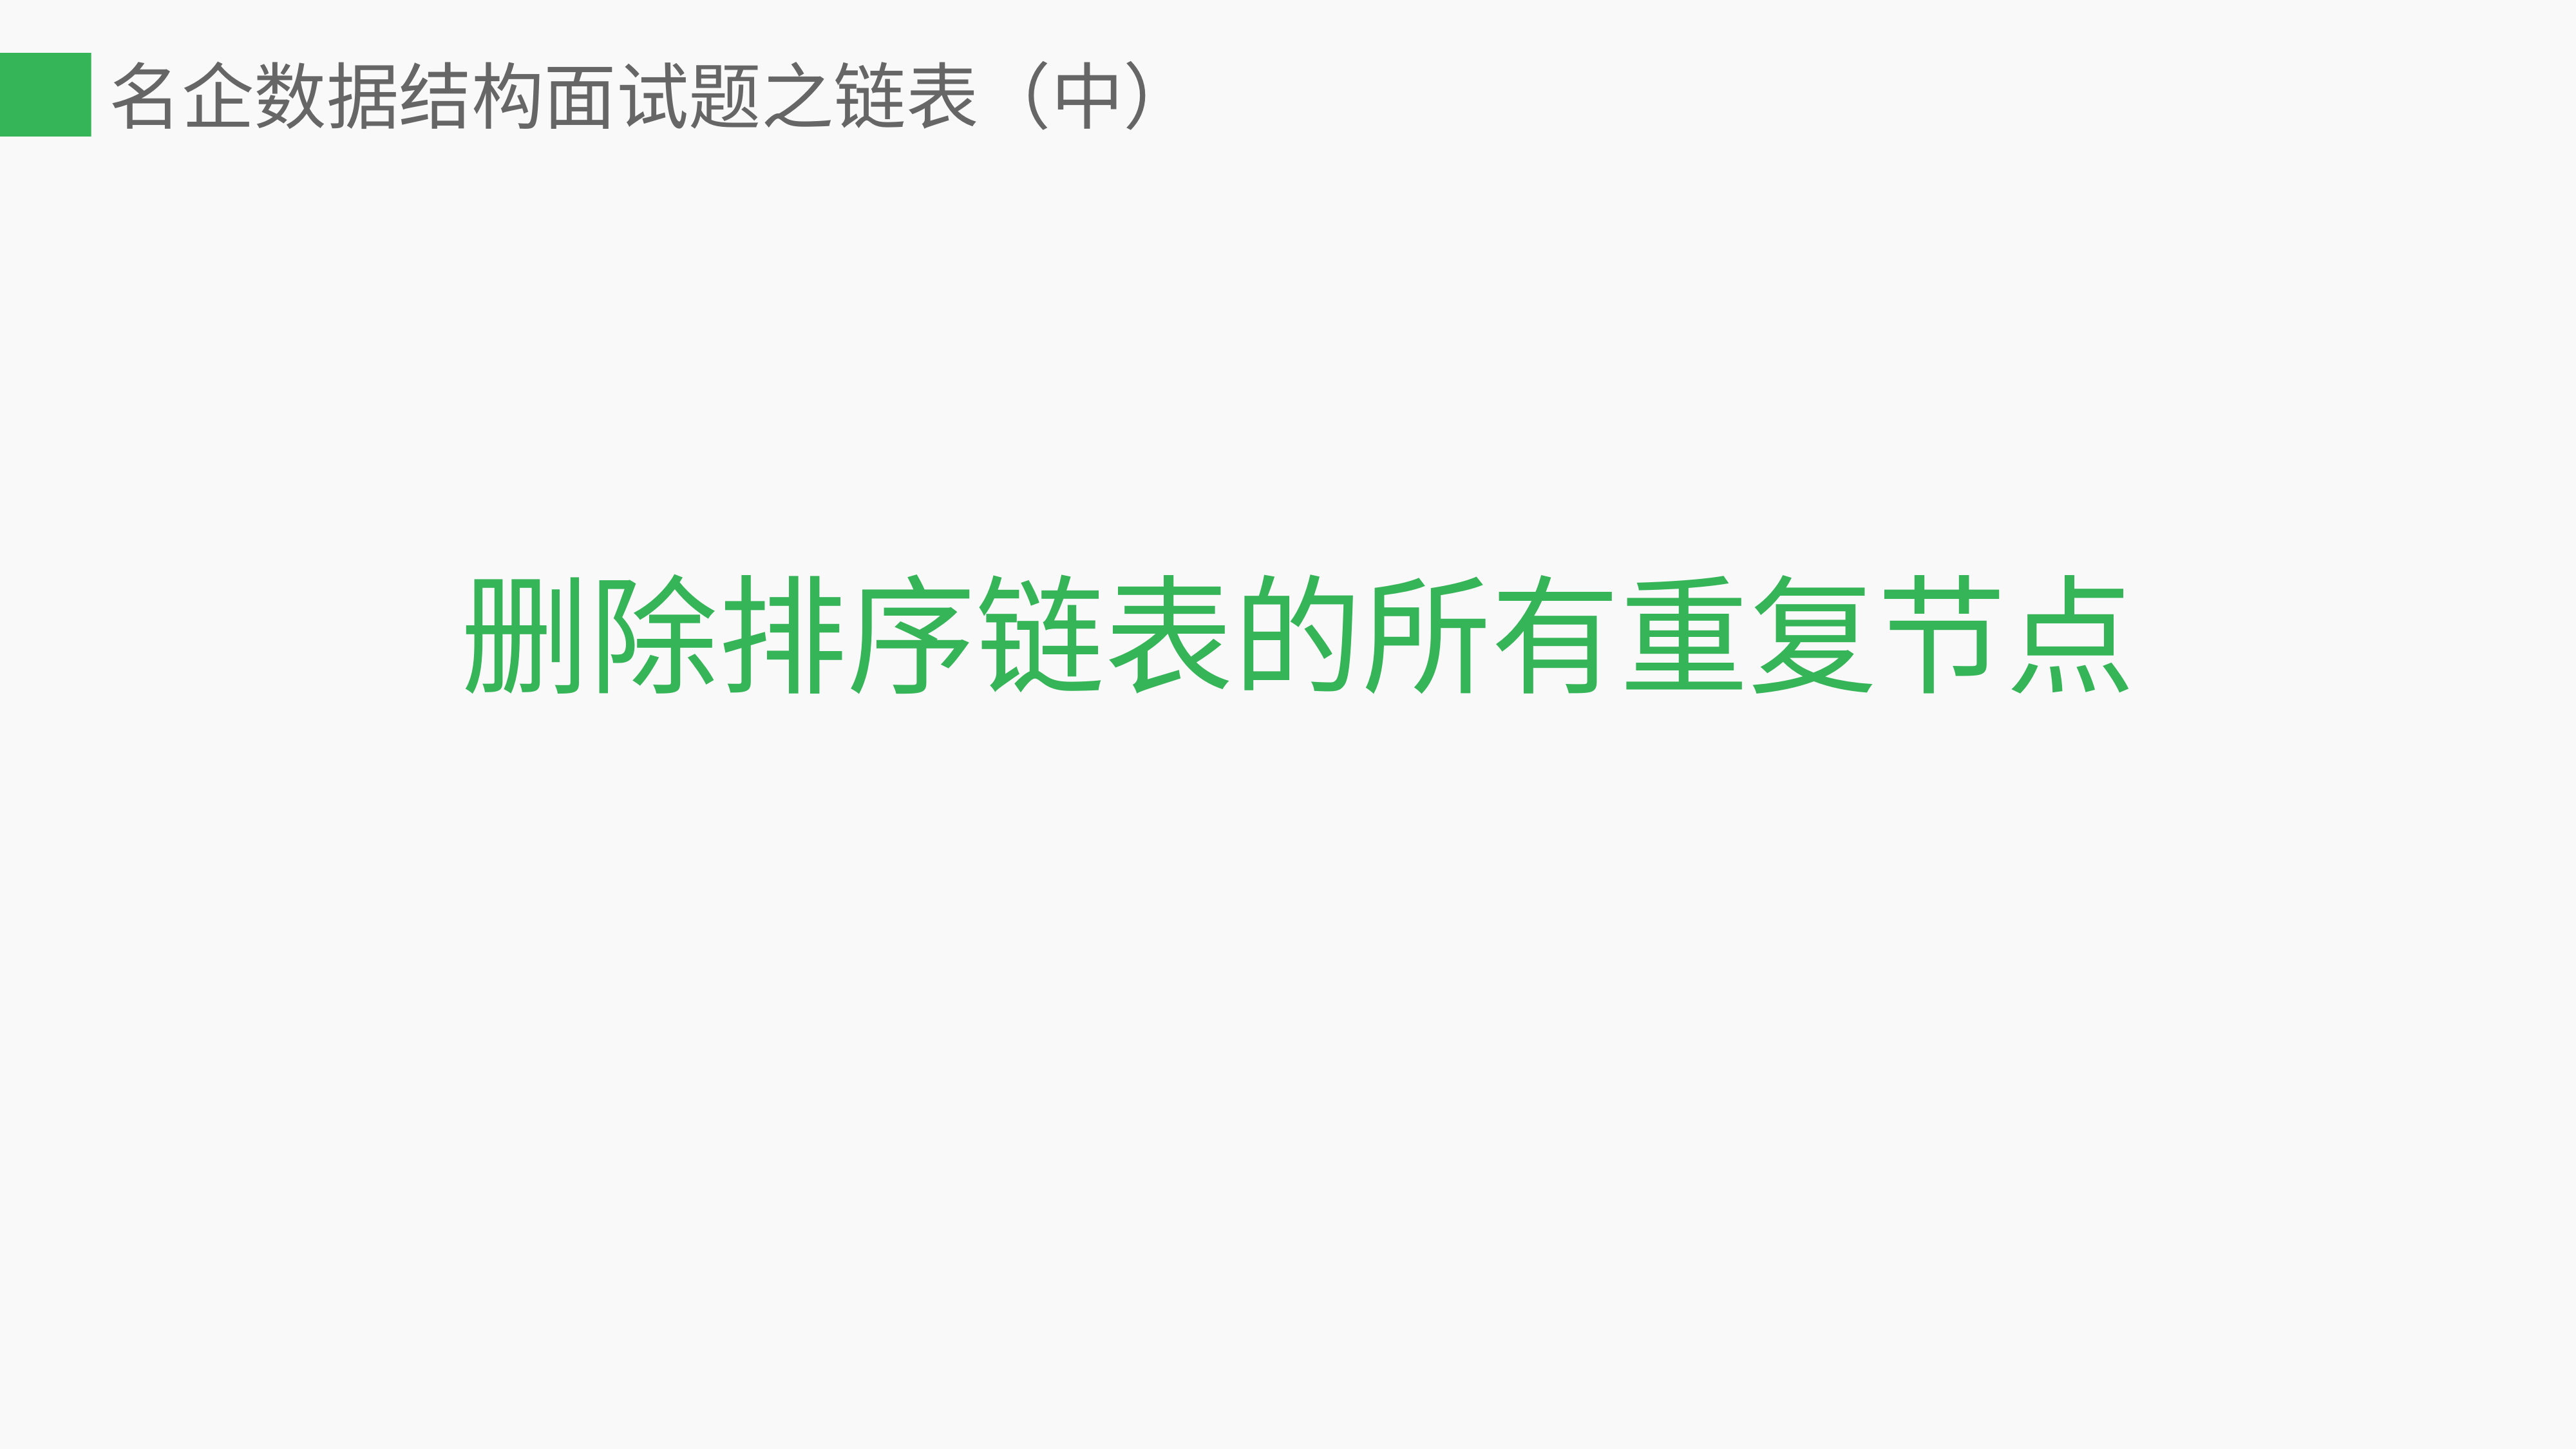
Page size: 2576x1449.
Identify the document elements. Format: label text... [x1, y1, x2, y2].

list 删除排序链表的所有重复节点 [22, 517, 2554, 685]
picture [0, 53, 91, 137]
title 名企数据结构面试题之链表（中） [108, 44, 2540, 144]
